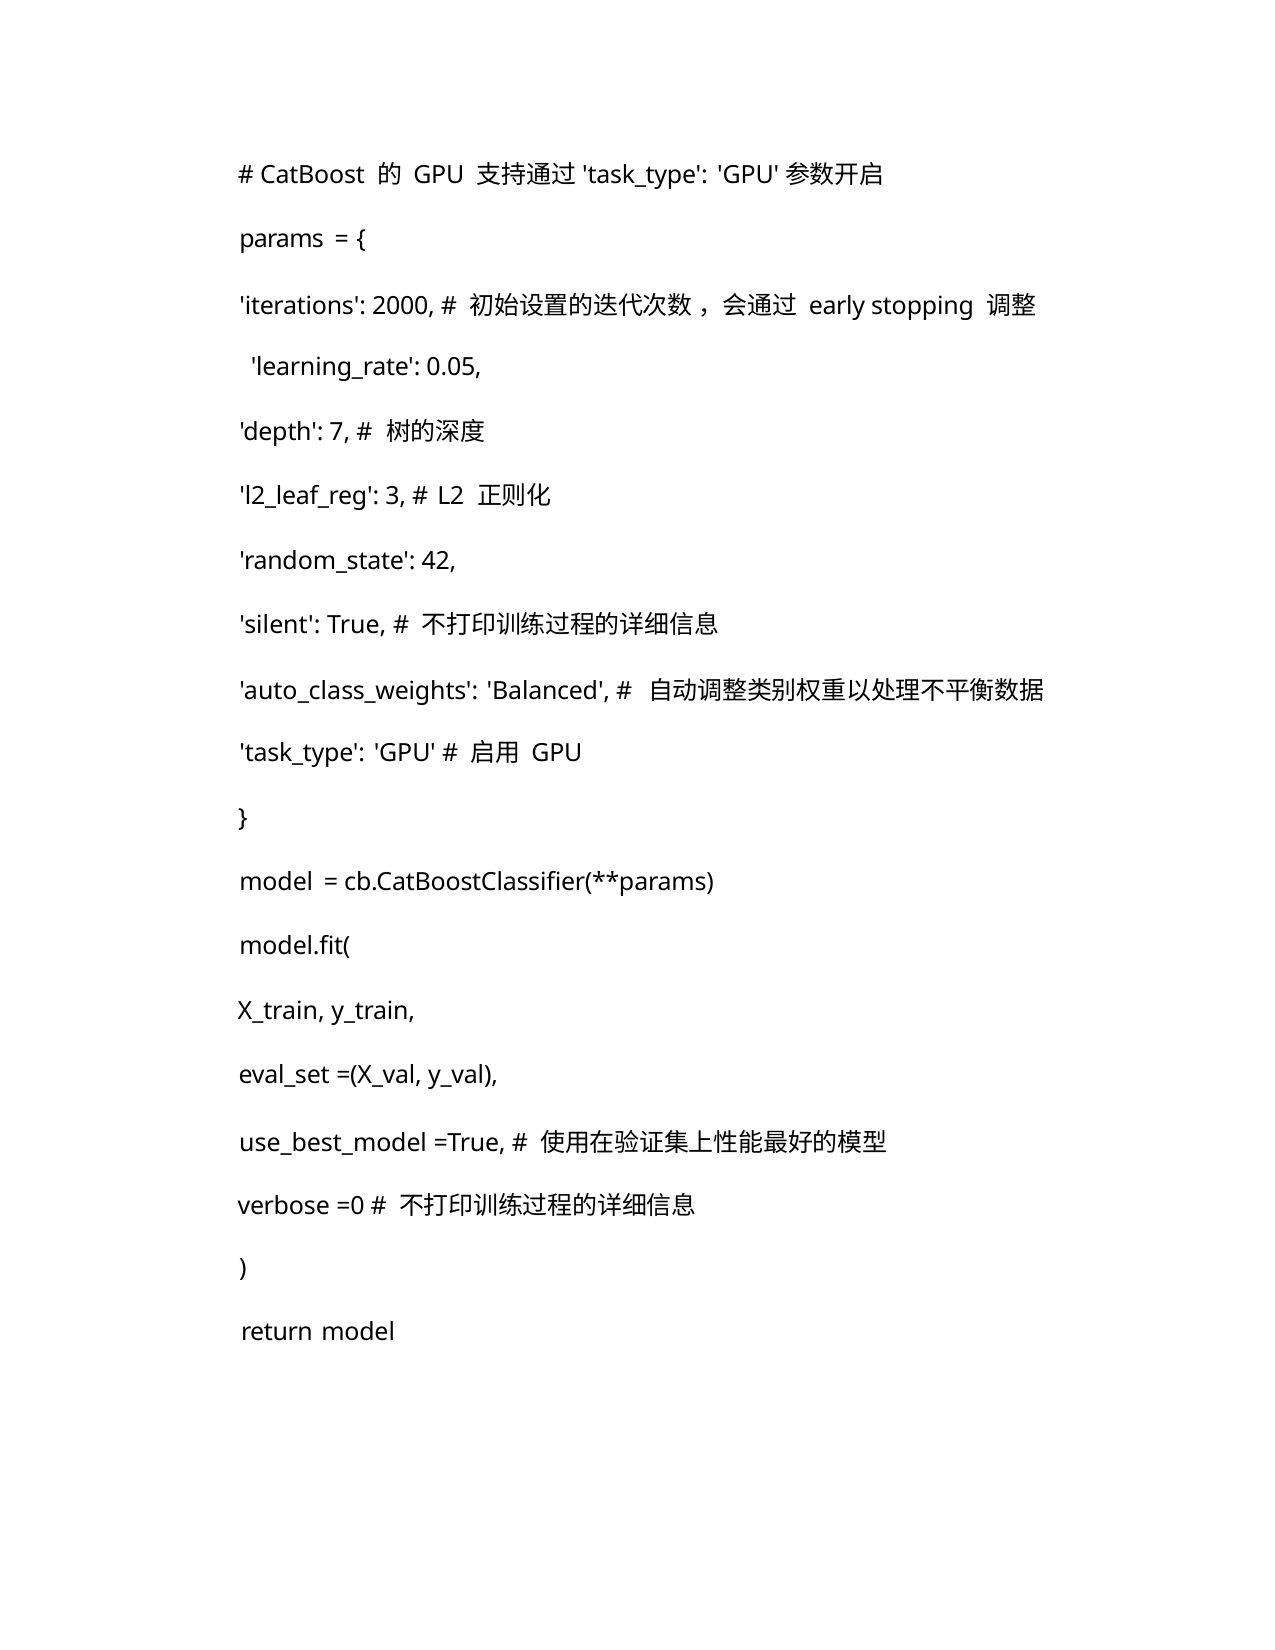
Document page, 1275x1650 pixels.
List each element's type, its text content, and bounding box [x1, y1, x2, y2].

text_box # CatBoost 的 GPU 支持通过'task_type': 'GPU'参数开启 params = { 'iterations': 2000, # 初始设置的迭代次数 ，会通过 early stopping 调整 'learning_rate': 0.05, 'depth': 7, # 树的深度 'l2_leaf_reg': 3, # L2 正则化 'random_state': 42, 'silent': True, # 不打印训练过程的详细信息 'auto_class_weights': 'Balanced', # 自动调整类别权重以处理不平衡数据 'task_type': 'GPU' # 启用 GPU } model = cb.CatBoostClassifier(**params) model.fit( X_train, y_train, eval_set =(X_val, y_val), use_best_model =True, # 使用在验证集上性能最好的模型 verbose =0 # 不打印训练过程的详细信息 ) return model [235, 153, 1050, 1348]
